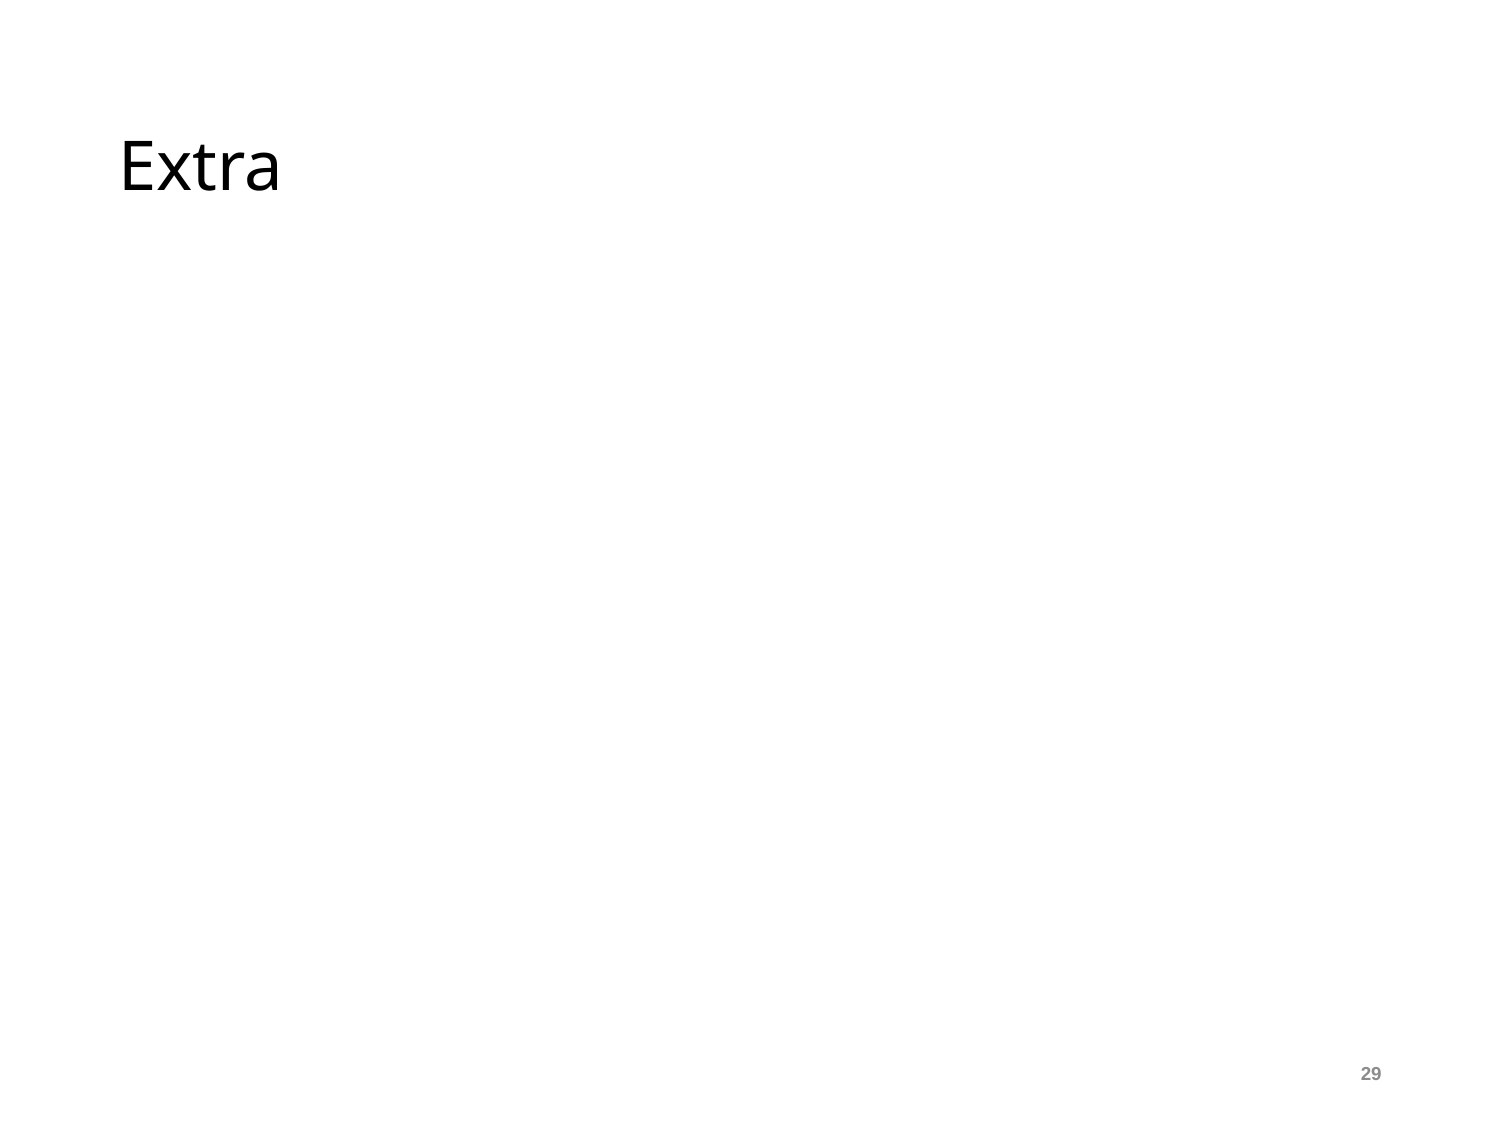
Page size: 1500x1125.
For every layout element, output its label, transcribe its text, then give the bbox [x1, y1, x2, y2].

title Extra [103, 59, 1397, 278]
slide_number 29 [1059, 1042, 1397, 1103]
